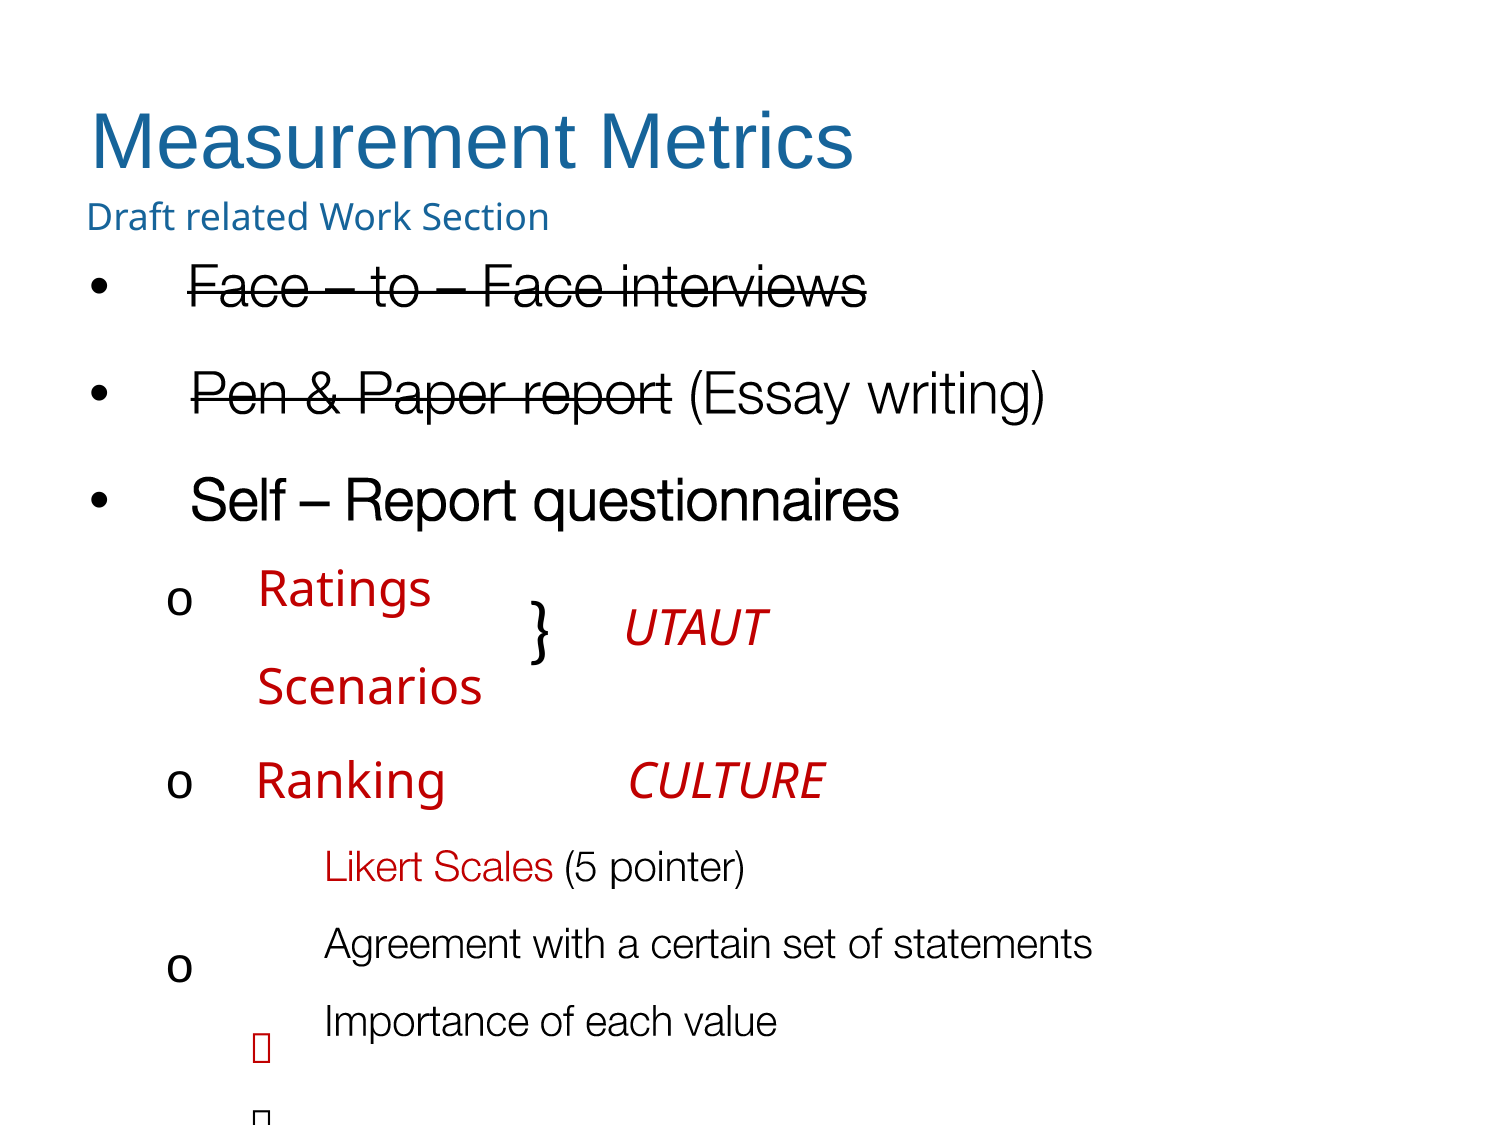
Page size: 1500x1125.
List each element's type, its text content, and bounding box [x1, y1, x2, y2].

text_box [324, 917, 1111, 967]
text_box CULTURE [612, 741, 841, 817]
text_box [324, 995, 796, 1045]
text_box • • • o o o    [87, 245, 275, 1125]
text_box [324, 840, 761, 891]
text_box Scenarios [242, 646, 499, 722]
text_box Ranking [240, 741, 462, 817]
text_box Ratings [242, 548, 448, 624]
text_box UTAUT [608, 588, 782, 664]
text_box } [512, 573, 566, 679]
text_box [190, 356, 1070, 426]
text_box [186, 249, 893, 319]
text_box Measurement Metrics [87, 87, 1111, 185]
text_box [190, 463, 926, 533]
text_box Draft related Work Section [71, 185, 566, 245]
